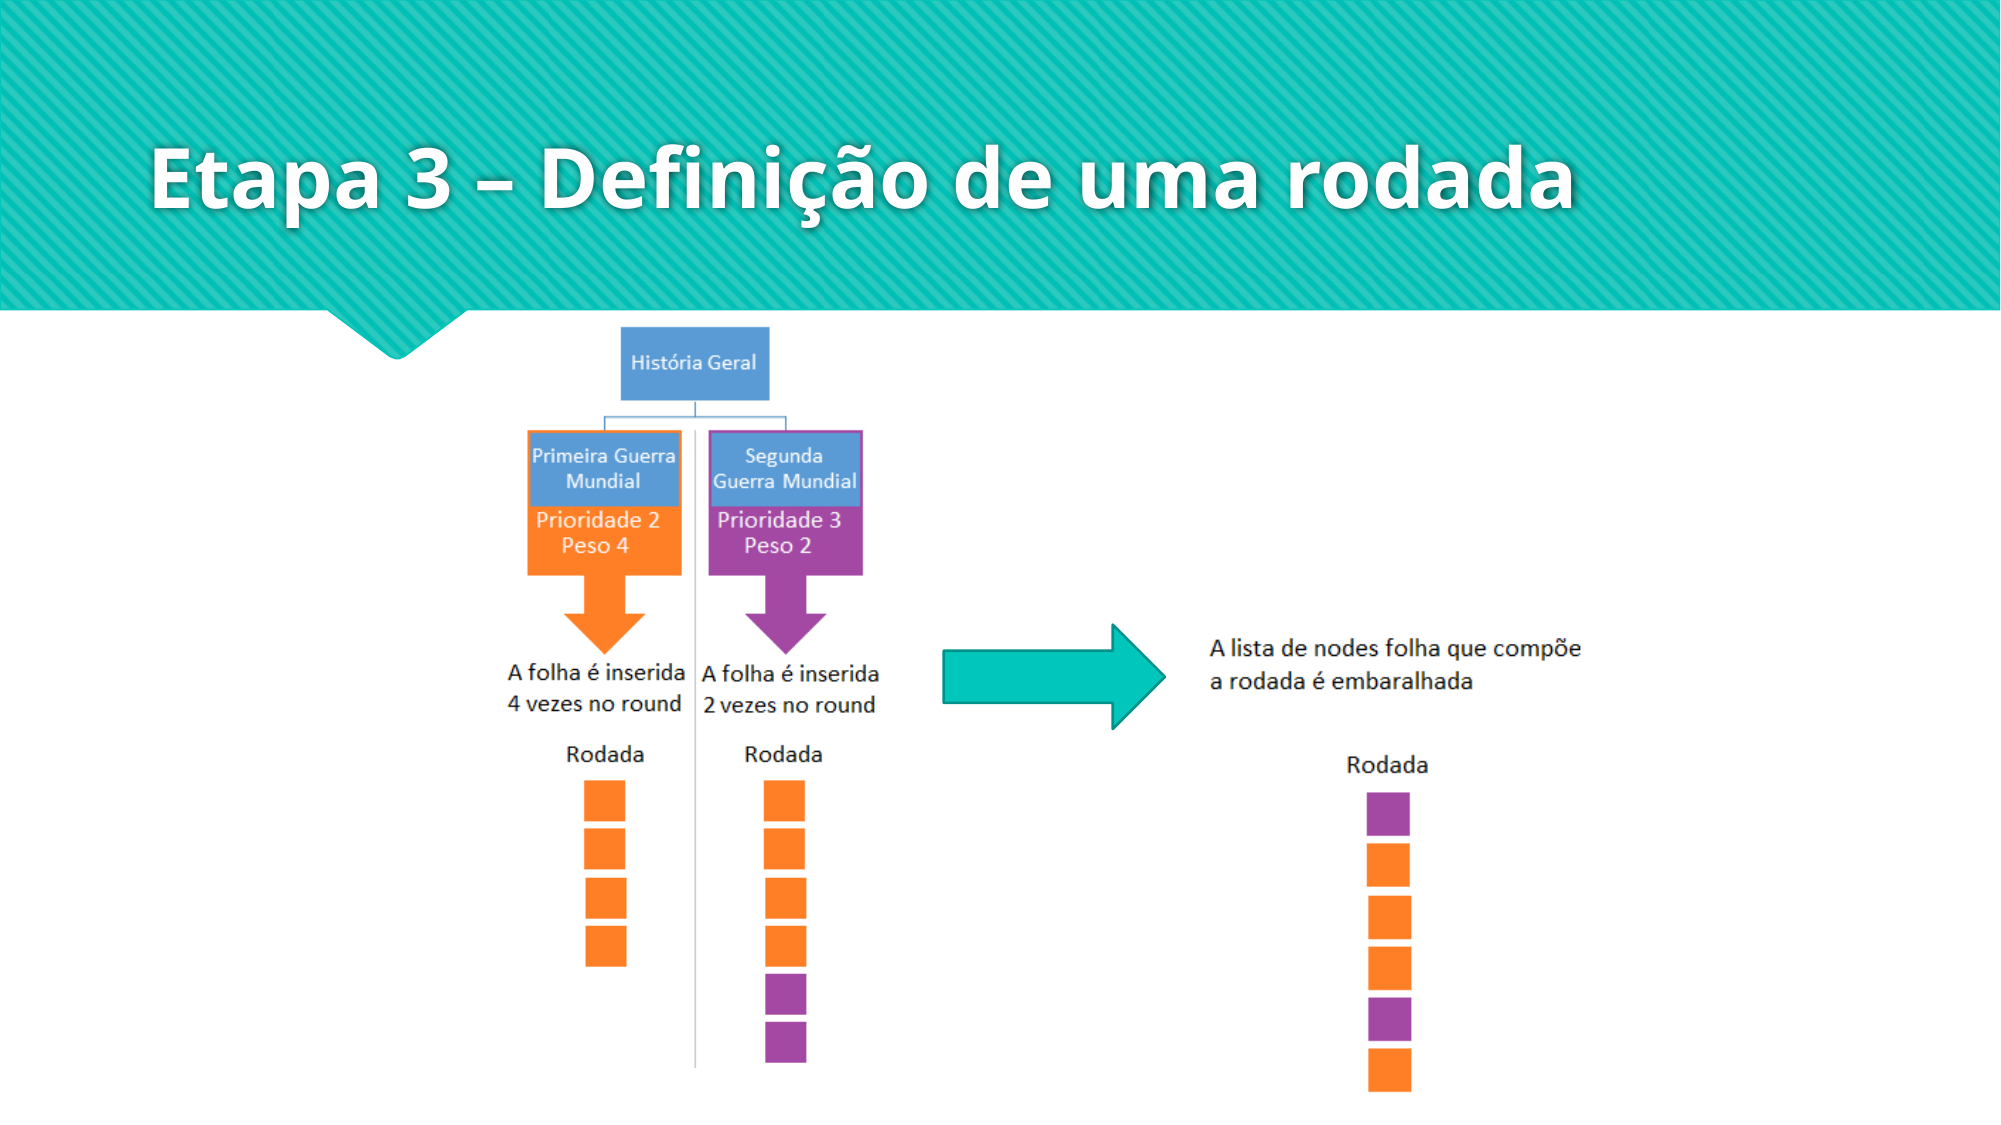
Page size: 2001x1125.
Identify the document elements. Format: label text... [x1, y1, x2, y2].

title Etapa 3 – Definição de uma rodada [132, 73, 1868, 233]
picture [481, 326, 924, 1069]
text_box [942, 623, 1164, 731]
picture [1164, 624, 1628, 1103]
